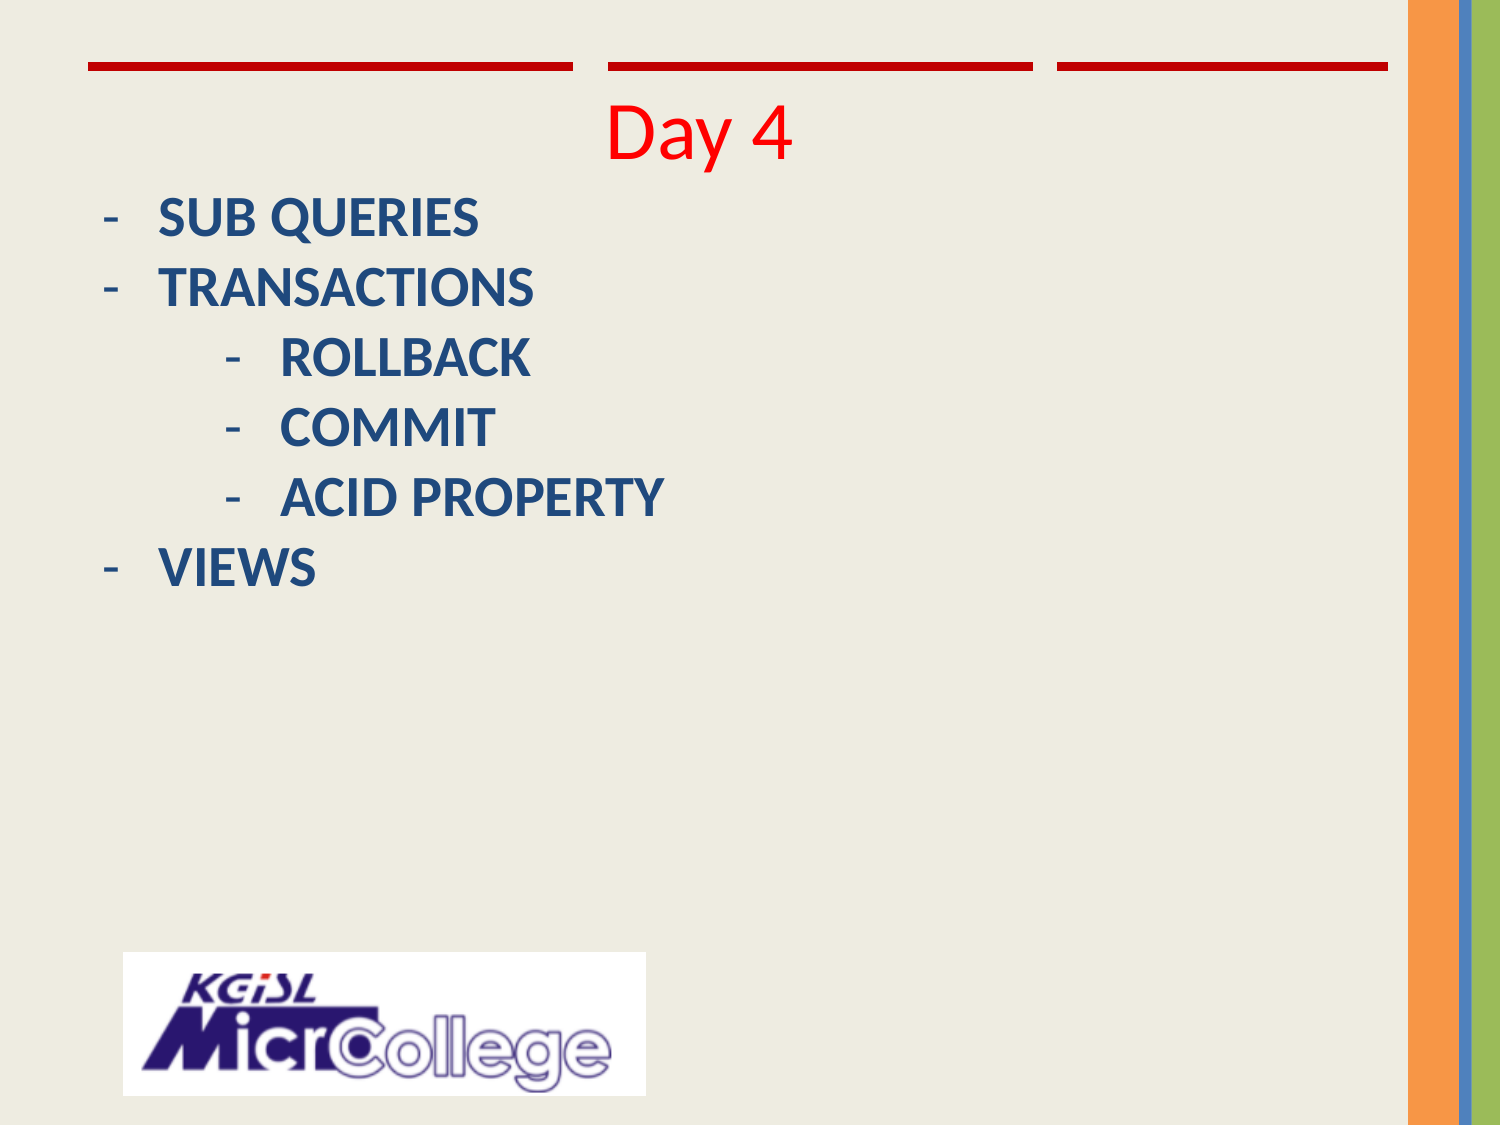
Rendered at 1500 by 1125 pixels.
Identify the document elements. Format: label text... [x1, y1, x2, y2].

picture [123, 951, 647, 1097]
list Day 4 SUB QUERIES TRANSACTIONS ROLLBACK COMMIT ACID PROPERTY VIEWS [87, 90, 1313, 1100]
